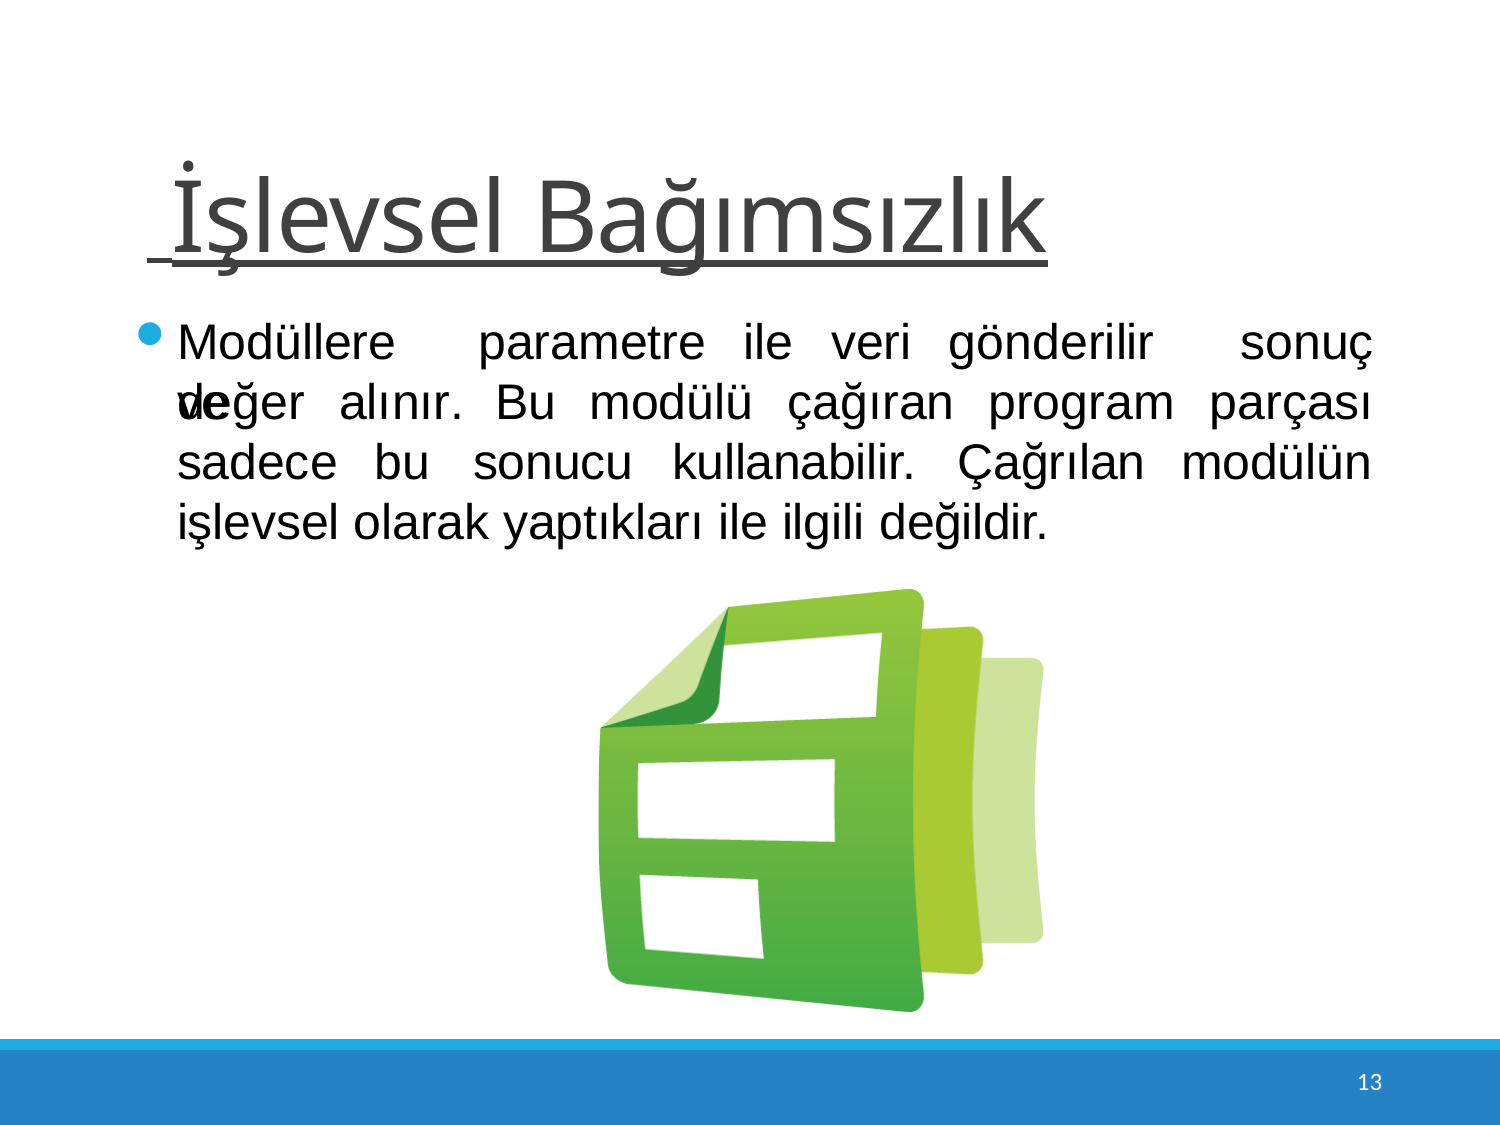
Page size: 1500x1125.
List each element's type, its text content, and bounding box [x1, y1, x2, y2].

text_box [598, 589, 1044, 1012]
text_box modülün [1179, 427, 1376, 490]
text_box Modüllere parametre ile veri gönderilir ve [132, 307, 1204, 430]
text_box işlevsel olarak yaptıkları ile ilgili değildir. [174, 487, 1060, 550]
text_box değer sadece [175, 367, 337, 487]
slide_number 62 [1338, 1069, 1386, 1125]
title İşlevsel Bağımsızlık [124, 150, 1376, 393]
text_box alınır. Bu modülü çağıran program bu sonucu kullanabilir. Çağrılan [337, 367, 1177, 490]
text_box sonuç parçası [1206, 307, 1375, 427]
